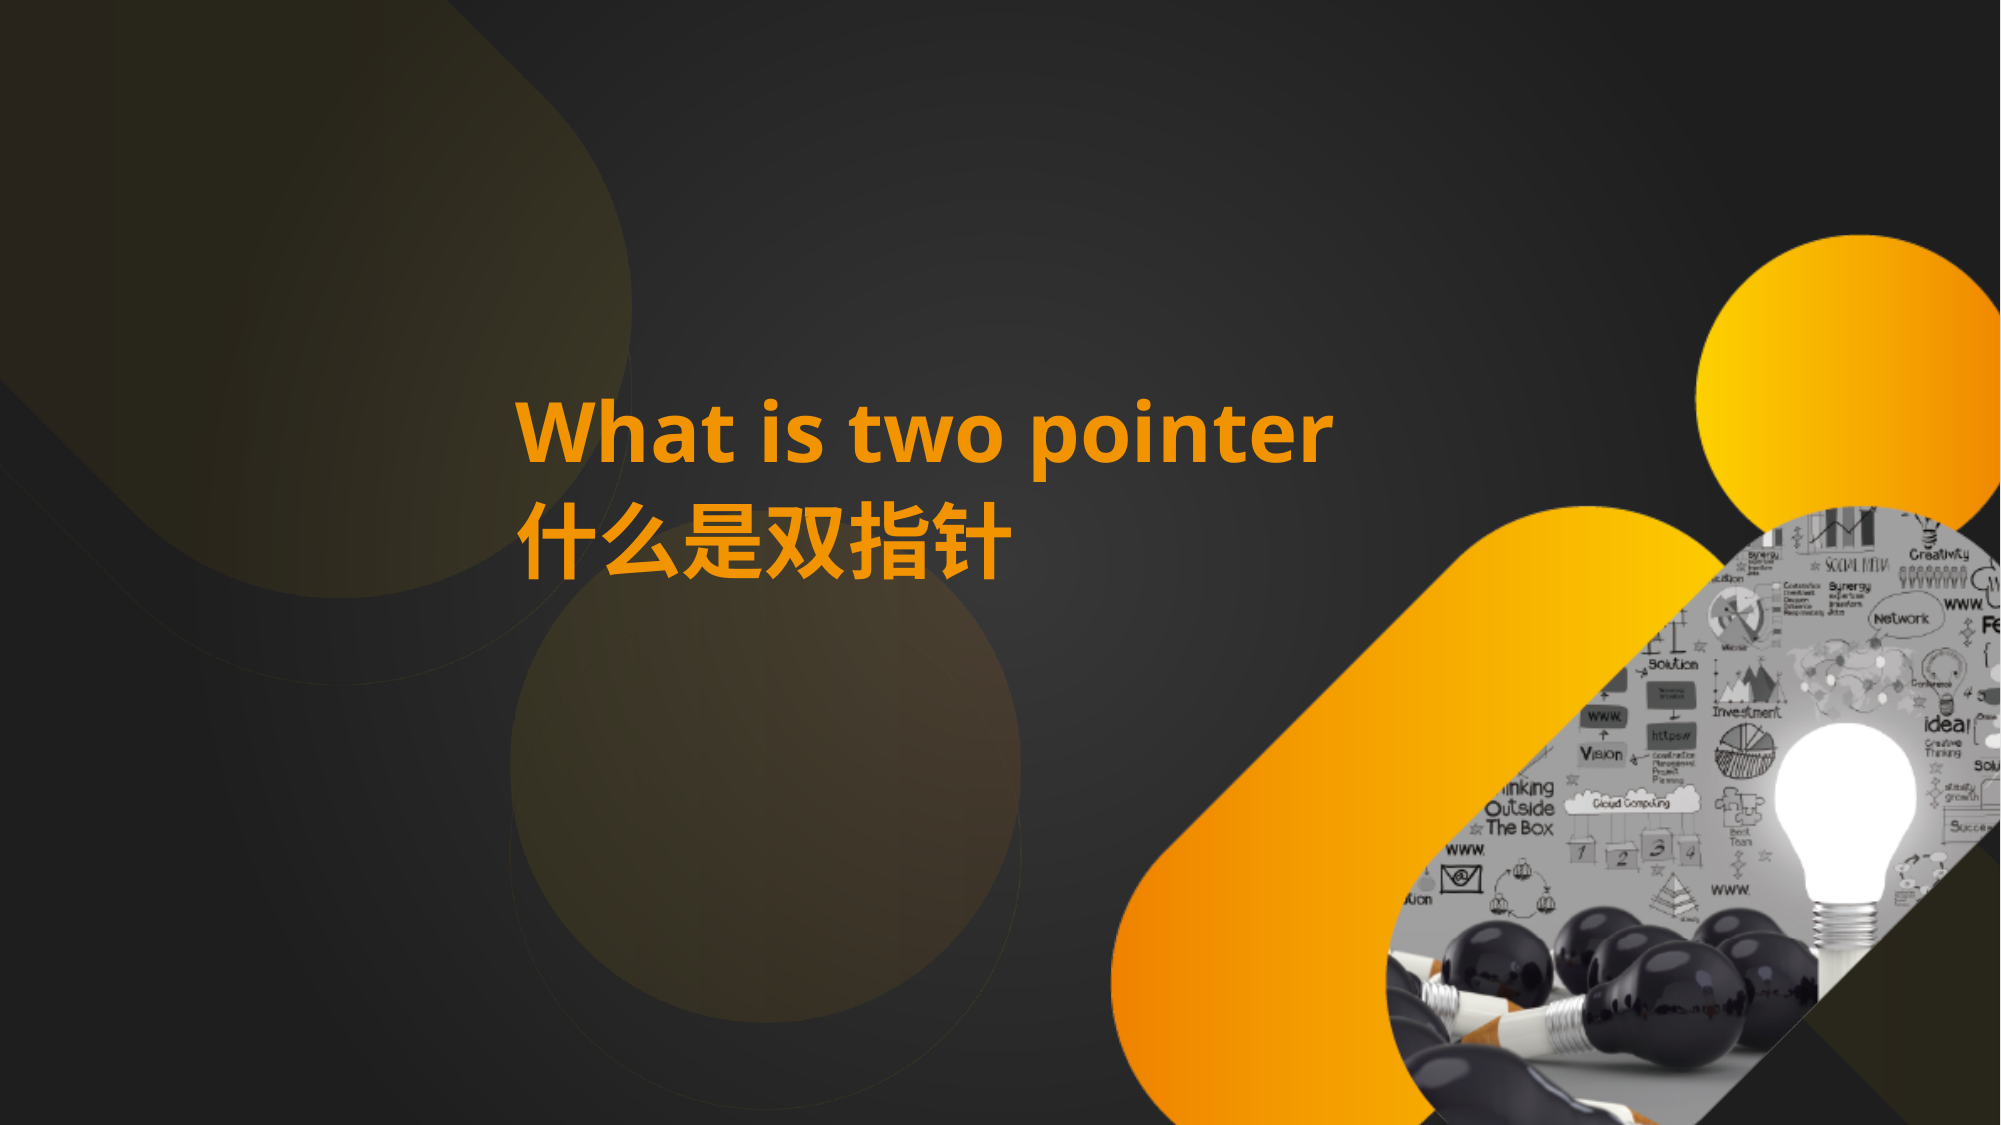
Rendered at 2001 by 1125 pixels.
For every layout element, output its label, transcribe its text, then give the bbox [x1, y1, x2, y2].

picture [0, 0, 2001, 1125]
text_box What is two pointer 什么是双指针 [500, 362, 1681, 707]
